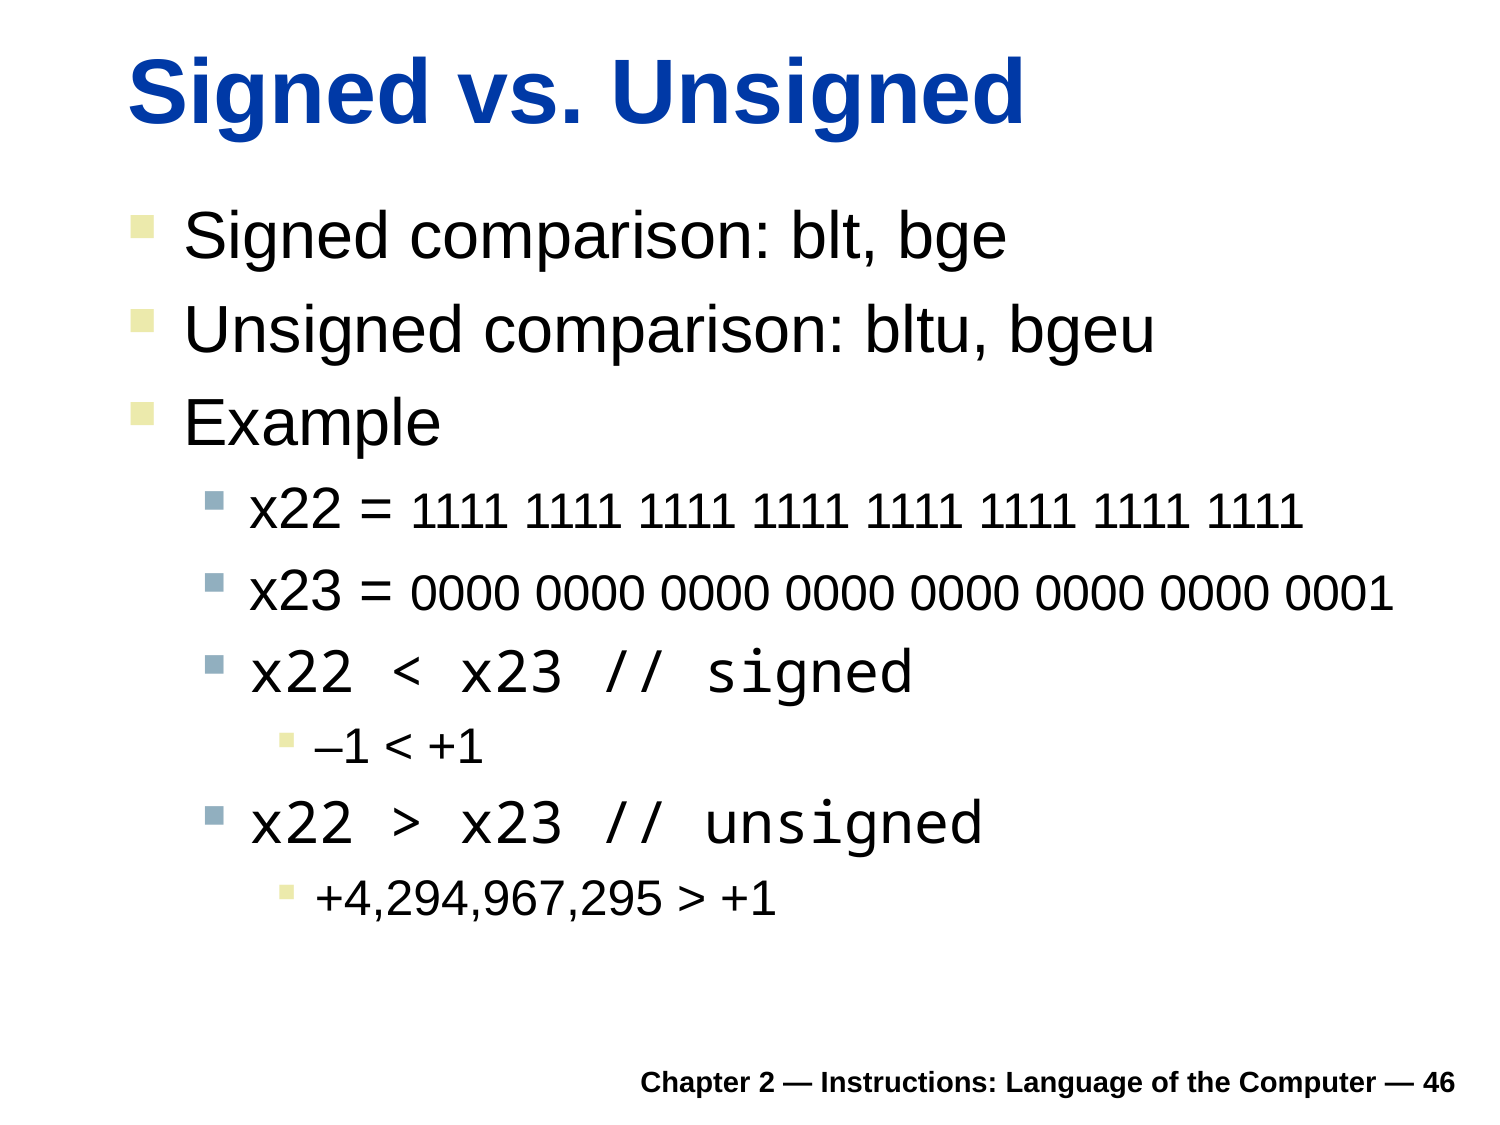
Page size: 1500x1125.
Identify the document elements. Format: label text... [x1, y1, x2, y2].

title Signed vs. Unsigned [112, 23, 1468, 149]
footer Chapter 2 — Instructions: Language of the Computer — [277, 1046, 1471, 1106]
list Signed comparison: blt, bge Unsigned comparison: bltu, bgeu Example x22 = 1111 1111 1111 1111 1111 1111 1111 1111 x23 = 0000 0000 0000 0000 0000 0000 0000 0001 x22 < x23 // signed –1 < +1 x22 > x23 // unsigned +4,294,967,295 > +1 [112, 184, 1469, 1024]
